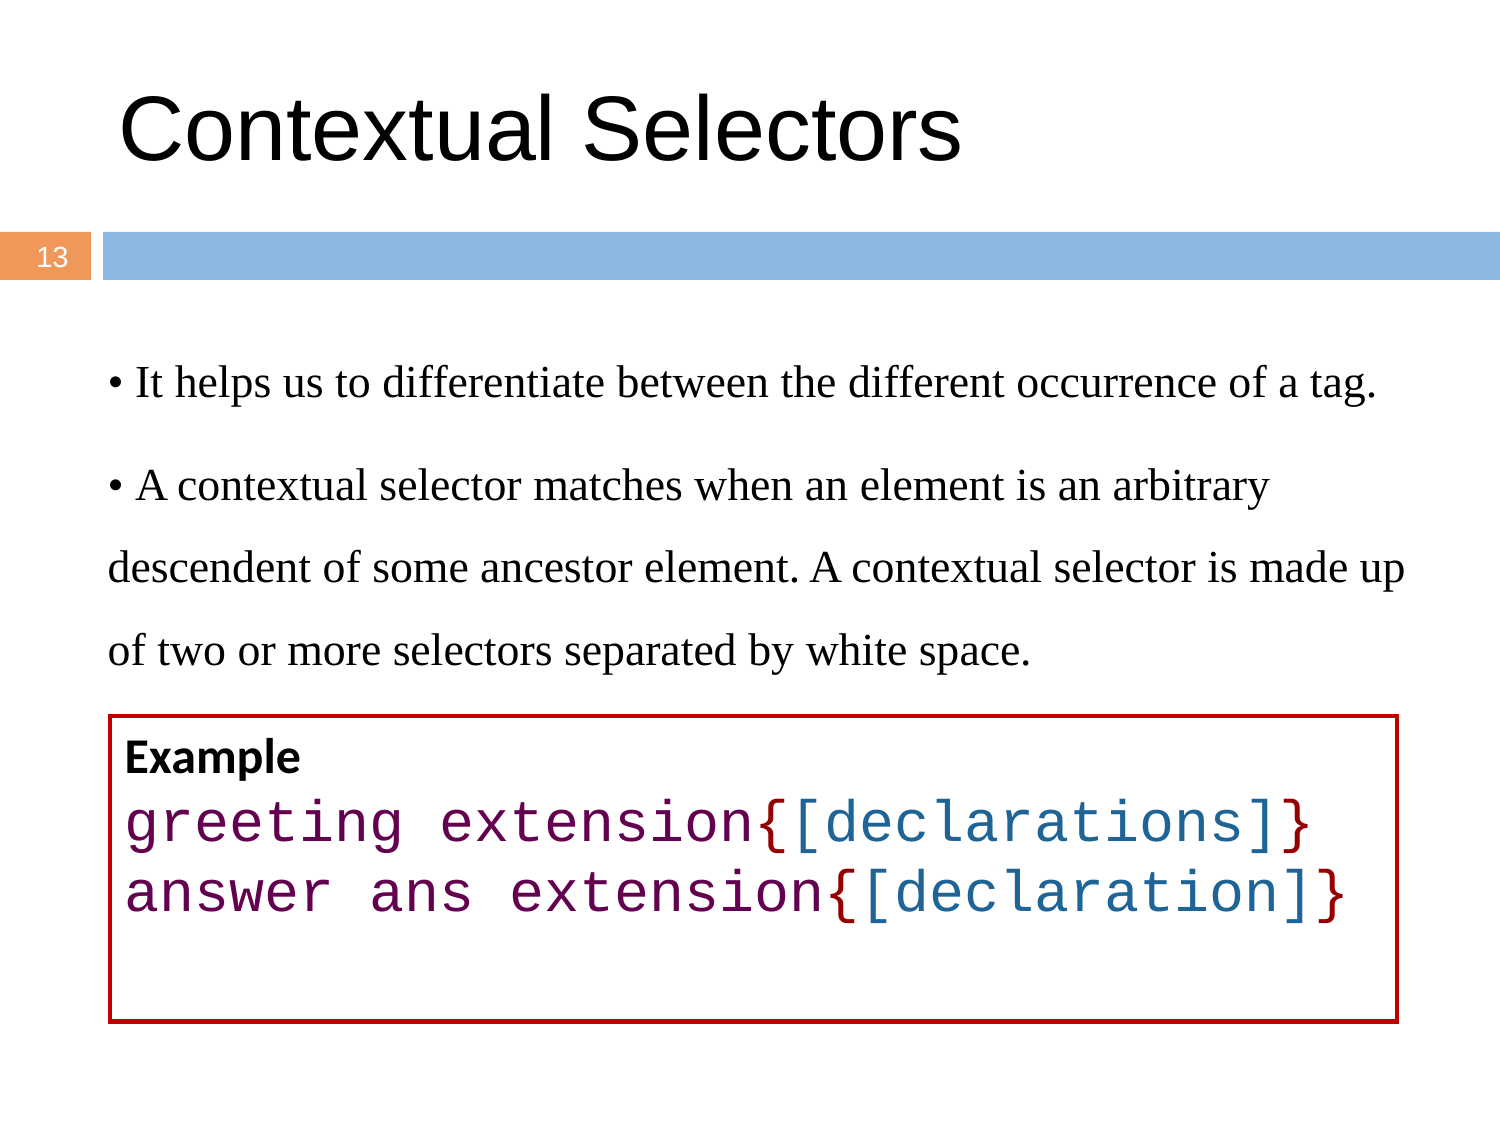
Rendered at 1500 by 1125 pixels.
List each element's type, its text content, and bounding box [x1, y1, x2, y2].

slide_number 13 [7, 226, 84, 286]
title Contextual Selectors [103, 59, 1397, 203]
list • It helps us to differentiate between the different occurrence of a tag. • A contextual selector matches when an element is an arbitrary descendent of some ancestor element. A contextual selector is made up of two or more selectors separated by white space. [83, 316, 1459, 992]
text_box Example greeting extension{[declarations]} answer ans extension{[declaration]} [109, 715, 1398, 1022]
